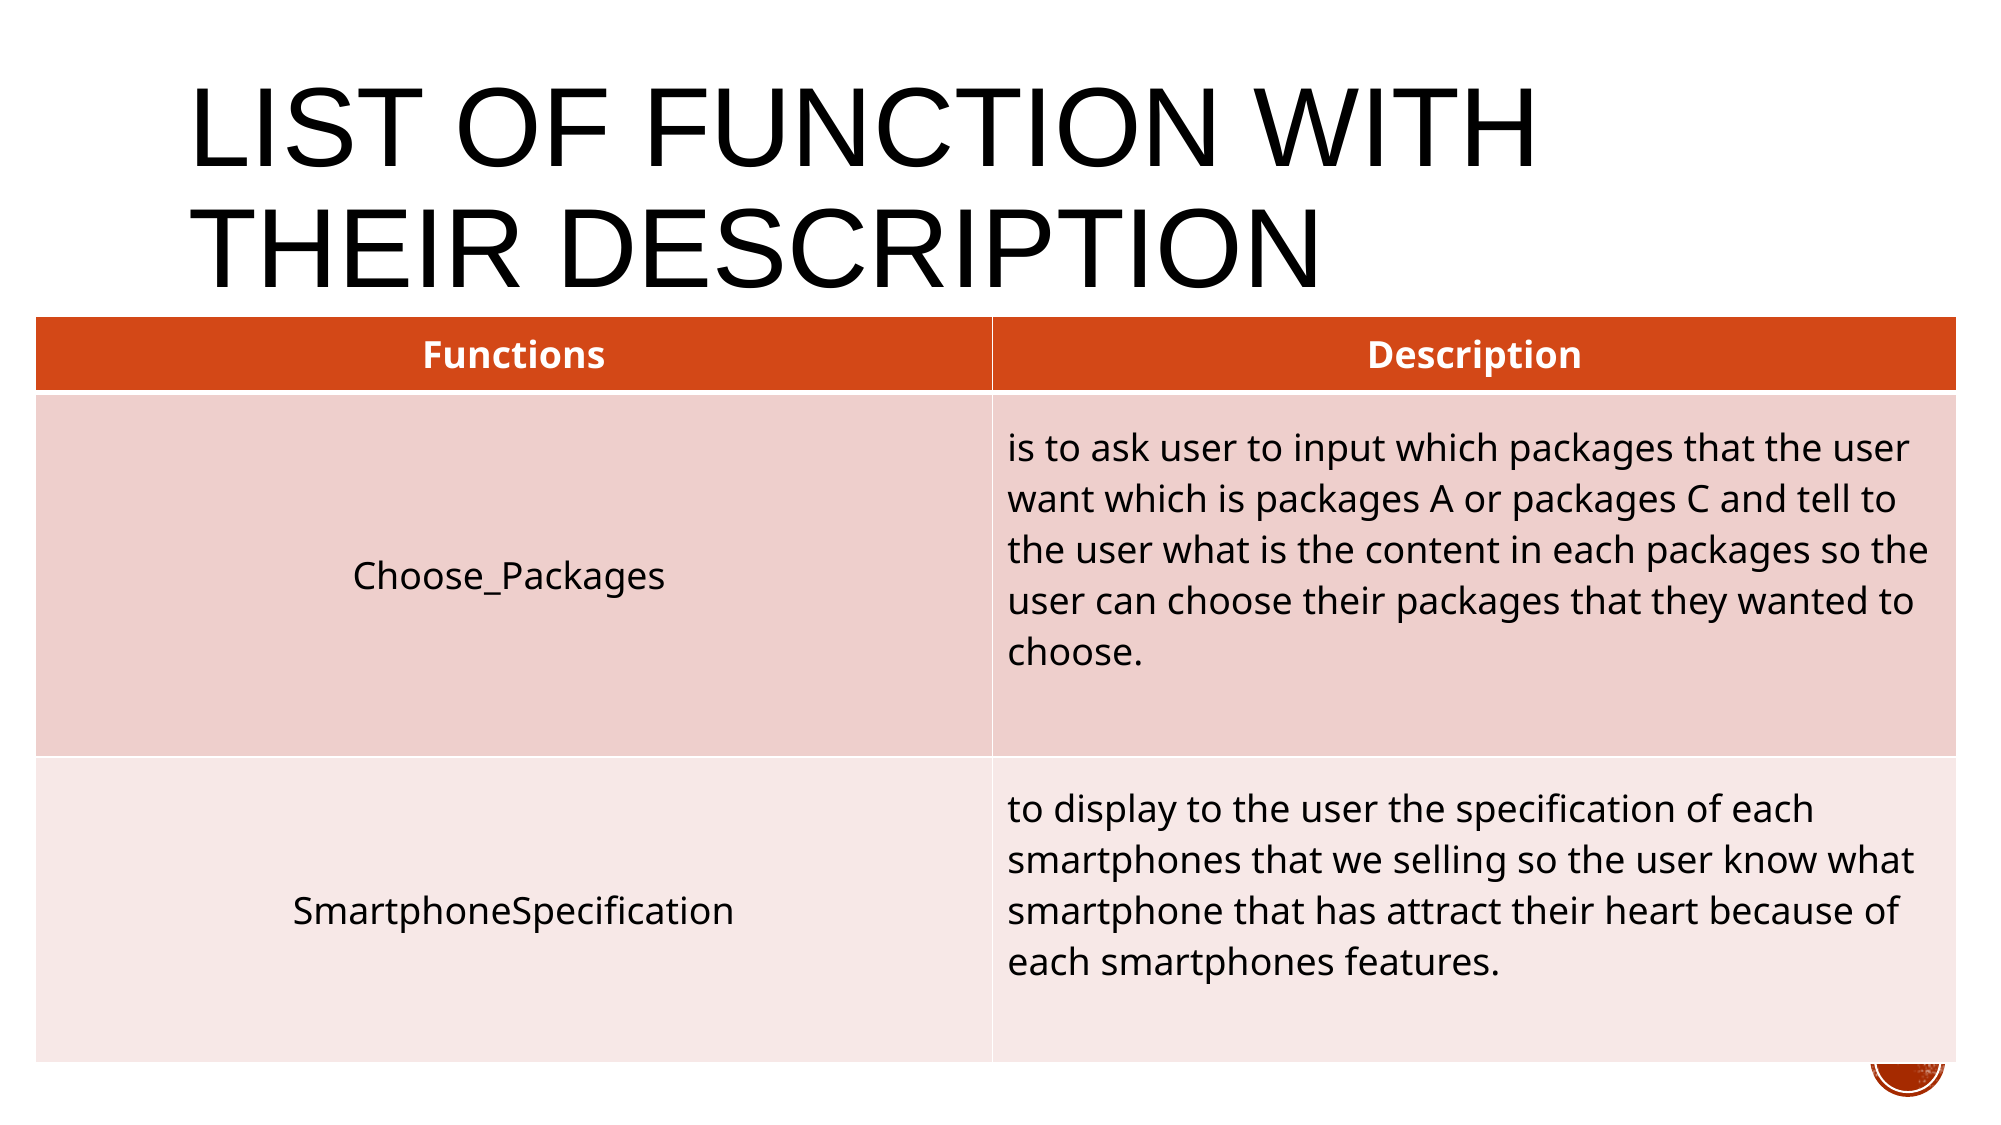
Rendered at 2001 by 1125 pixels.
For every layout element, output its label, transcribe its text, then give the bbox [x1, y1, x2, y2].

table_cell SmartphoneSpecification [36, 758, 992, 1062]
table_cell is to ask user to input which packages that the user want which is packages A or packages C and tell to the user what is the content in each packages so the user can choose their packages that they wanted to choose. [993, 395, 1956, 756]
table_header Functions [36, 317, 992, 390]
title List of function with their description [173, 58, 1824, 315]
table_cell to display to the user the specification of each smartphones that we selling so the user know what smartphone that has attract their heart because of each smartphones features. [993, 758, 1956, 1062]
table_header Description [993, 317, 1956, 390]
table_cell Choose_Packages [36, 395, 992, 756]
